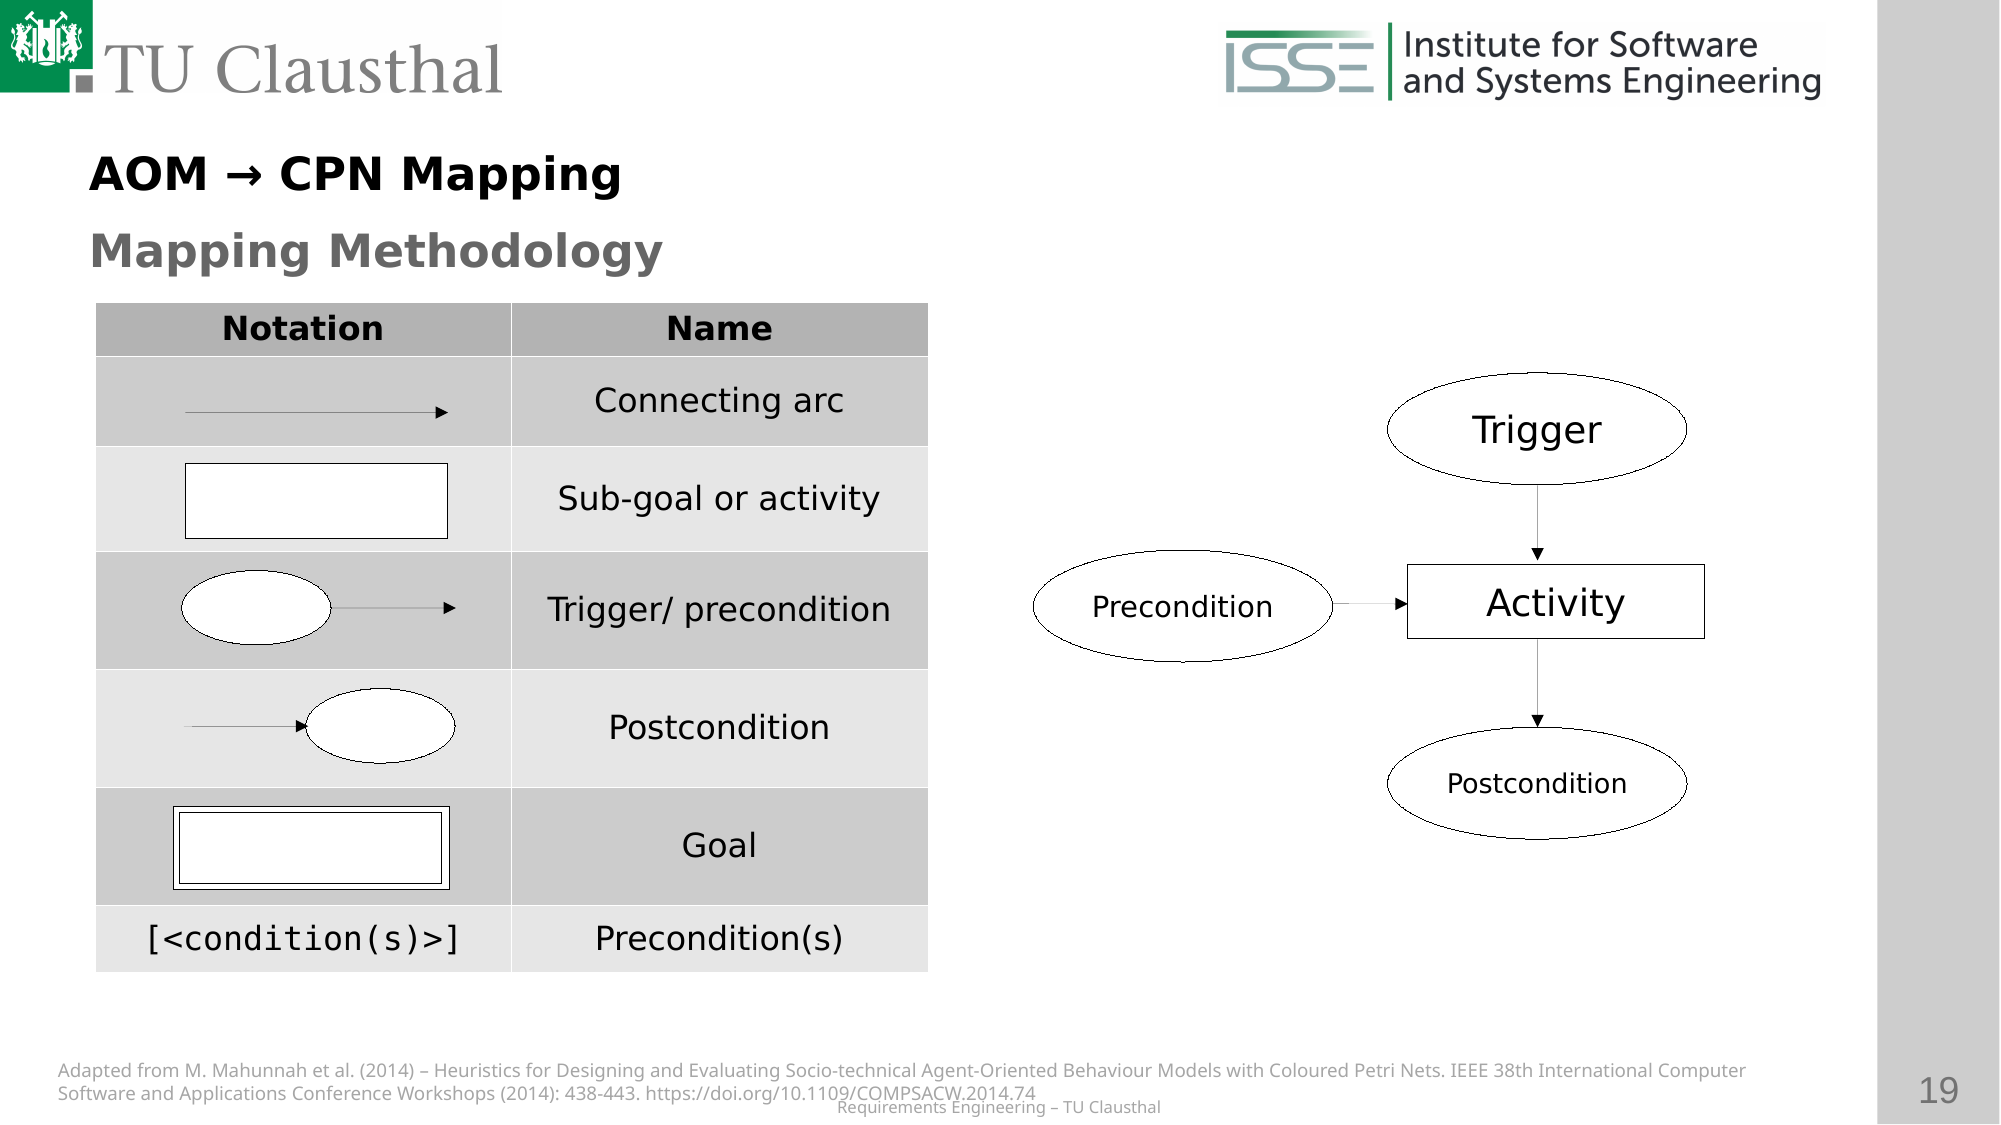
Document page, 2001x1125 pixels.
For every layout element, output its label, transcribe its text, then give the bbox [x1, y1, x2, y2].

text_box Adapted from M. Mahunnah et al. (2014) – Heuristics for Designing and Evaluating Socio-technical Agent-Oriented Behaviour Models with Coloured Petri Nets. IEEE 38th International Computer Software and Applications Conference Workshops (2014): 438-443. https://doi.org/10.1109/COMPSACW.2014.74 [43, 1051, 1835, 1125]
text_box AOM → CPN Mapping [88, 118, 1788, 201]
text_box [1531, 485, 1544, 561]
table_cell [<condition(s)>] [96, 906, 511, 972]
table_header Name [512, 303, 928, 356]
text_box Activity [1407, 564, 1705, 639]
table_cell Postcondition [512, 670, 928, 787]
text_box Postcondition [1387, 727, 1688, 840]
text_box [185, 406, 448, 419]
text_box [1531, 639, 1544, 728]
text_box [305, 688, 456, 764]
text_box [183, 720, 309, 733]
text_box Precondition [1033, 550, 1333, 663]
table_cell Connecting arc [512, 357, 928, 446]
text_box [185, 463, 448, 539]
picture [1218, 22, 1826, 107]
table_cell [96, 357, 511, 446]
table_cell [96, 447, 511, 551]
table_cell [96, 788, 511, 905]
table_header Notation [96, 303, 511, 356]
table_cell [96, 552, 511, 669]
table_cell Goal [512, 788, 928, 905]
text_box [1333, 597, 1408, 611]
table_cell Precondition(s) [512, 906, 928, 972]
text_box [331, 601, 456, 615]
text_box [181, 570, 331, 645]
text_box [173, 806, 450, 890]
text_box Trigger [1387, 372, 1687, 485]
table_cell Trigger/ precondition [512, 552, 928, 669]
table_cell [96, 670, 511, 787]
table_cell Sub-goal or activity [512, 447, 928, 551]
text_box Mapping Methodology [88, 207, 1788, 290]
picture [0, 0, 502, 93]
text_box [74, 280, 1424, 995]
